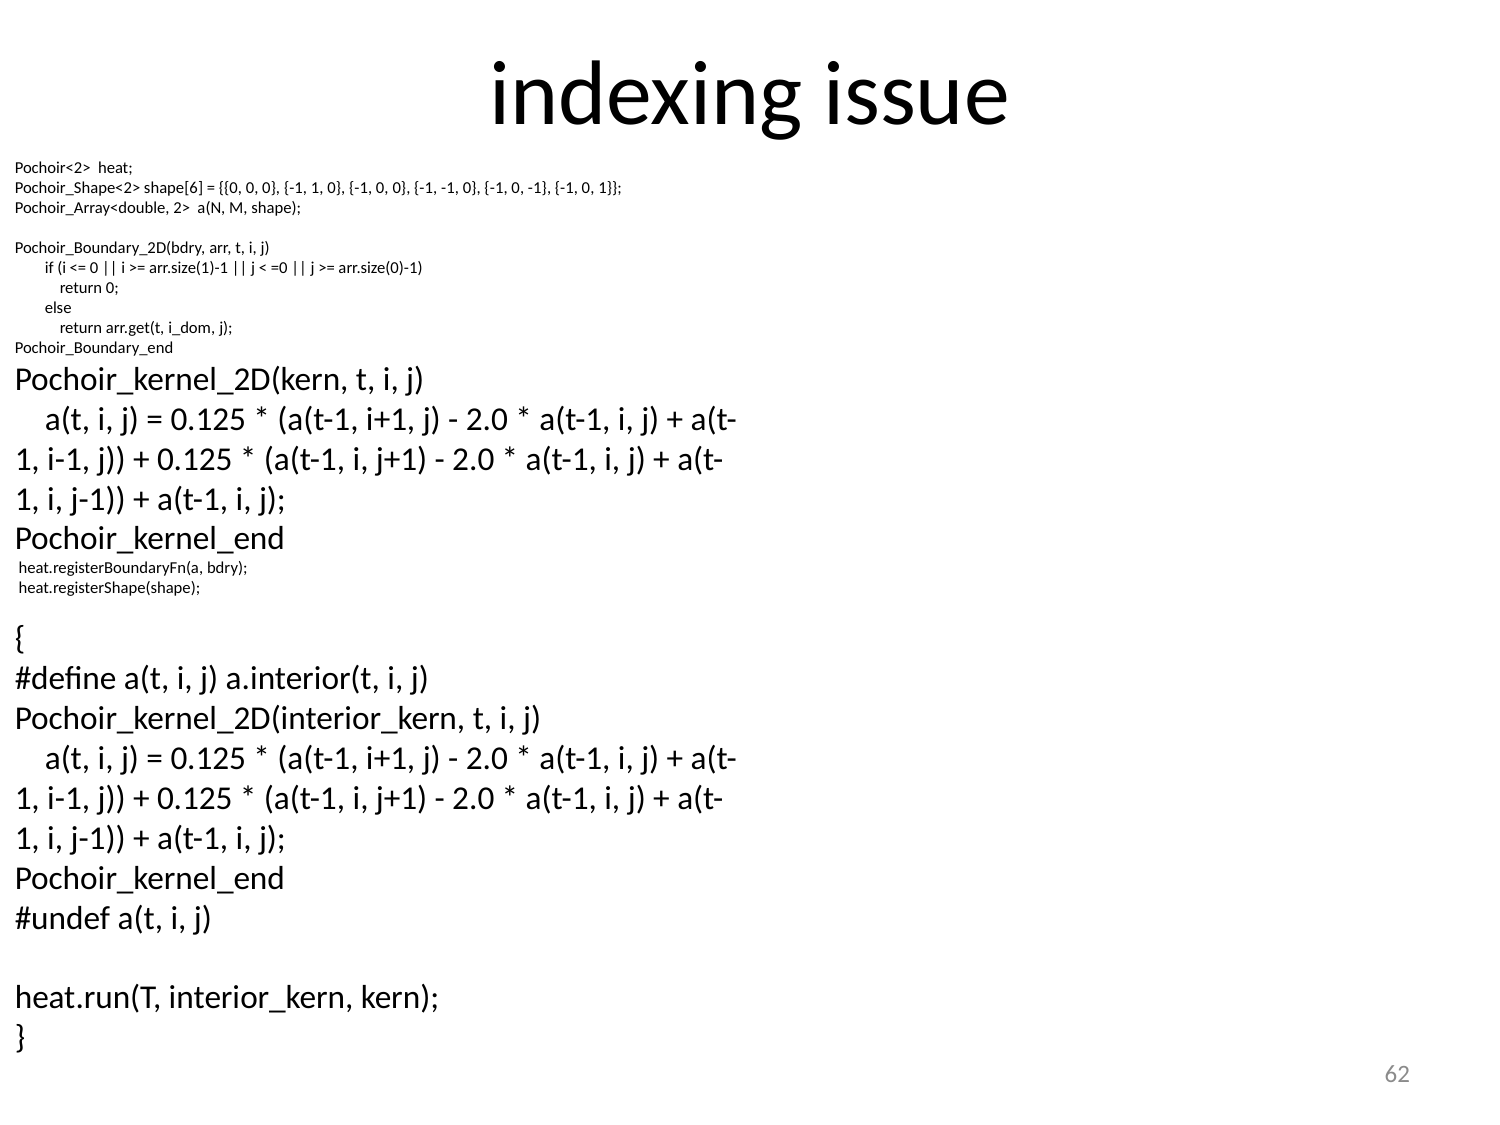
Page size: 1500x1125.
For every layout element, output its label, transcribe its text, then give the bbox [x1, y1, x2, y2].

slide_number 62 [1074, 1042, 1425, 1103]
text_box Pochoir<2> heat; Pochoir_Shape<2> shape[6] = {{0, 0, 0}, {-1, 1, 0}, {-1, 0, 0}, {-1, -1, 0}, {-1, 0, -1}, {-1, 0, 1}}; Pochoir_Array<double, 2> a(N, M, shape); Pochoir_Boundary_2D(bdry, arr, t, i, j) if (i <= 0 || i >= arr.size(1)-1 || j < =0 || j >= arr.size(0)-1) return 0; else return arr.get(t, i_dom, j); Pochoir_Boundary_end Pochoir_kernel_2D(kern, t, i, j) a(t, i, j) = 0.125 * (a(t-1, i+1, j) - 2.0 * a(t-1, i, j) + a(t-1, i-1, j)) + 0.125 * (a(t-1, i, j+1) - 2.0 * a(t-1, i, j) + a(t-1, i, j-1)) + a(t-1, i, j); Pochoir_kernel_end heat.registerBoundaryFn(a, bdry); heat.registerShape(shape); { #define a(t, i, j) a.interior(t, i, j) Pochoir_kernel_2D(interior_kern, t, i, j) a(t, i, j) = 0.125 * (a(t-1, i+1, j) - 2.0 * a(t-1, i, j) + a(t-1, i-1, j)) + 0.125 * (a(t-1, i, j+1) - 2.0 * a(t-1, i, j) + a(t-1, i, j-1)) + a(t-1, i, j); Pochoir_kernel_end #undef a(t, i, j) heat.run(T, interior_kern, kern); } [0, 149, 763, 1063]
title indexing issue [74, 24, 1426, 151]
